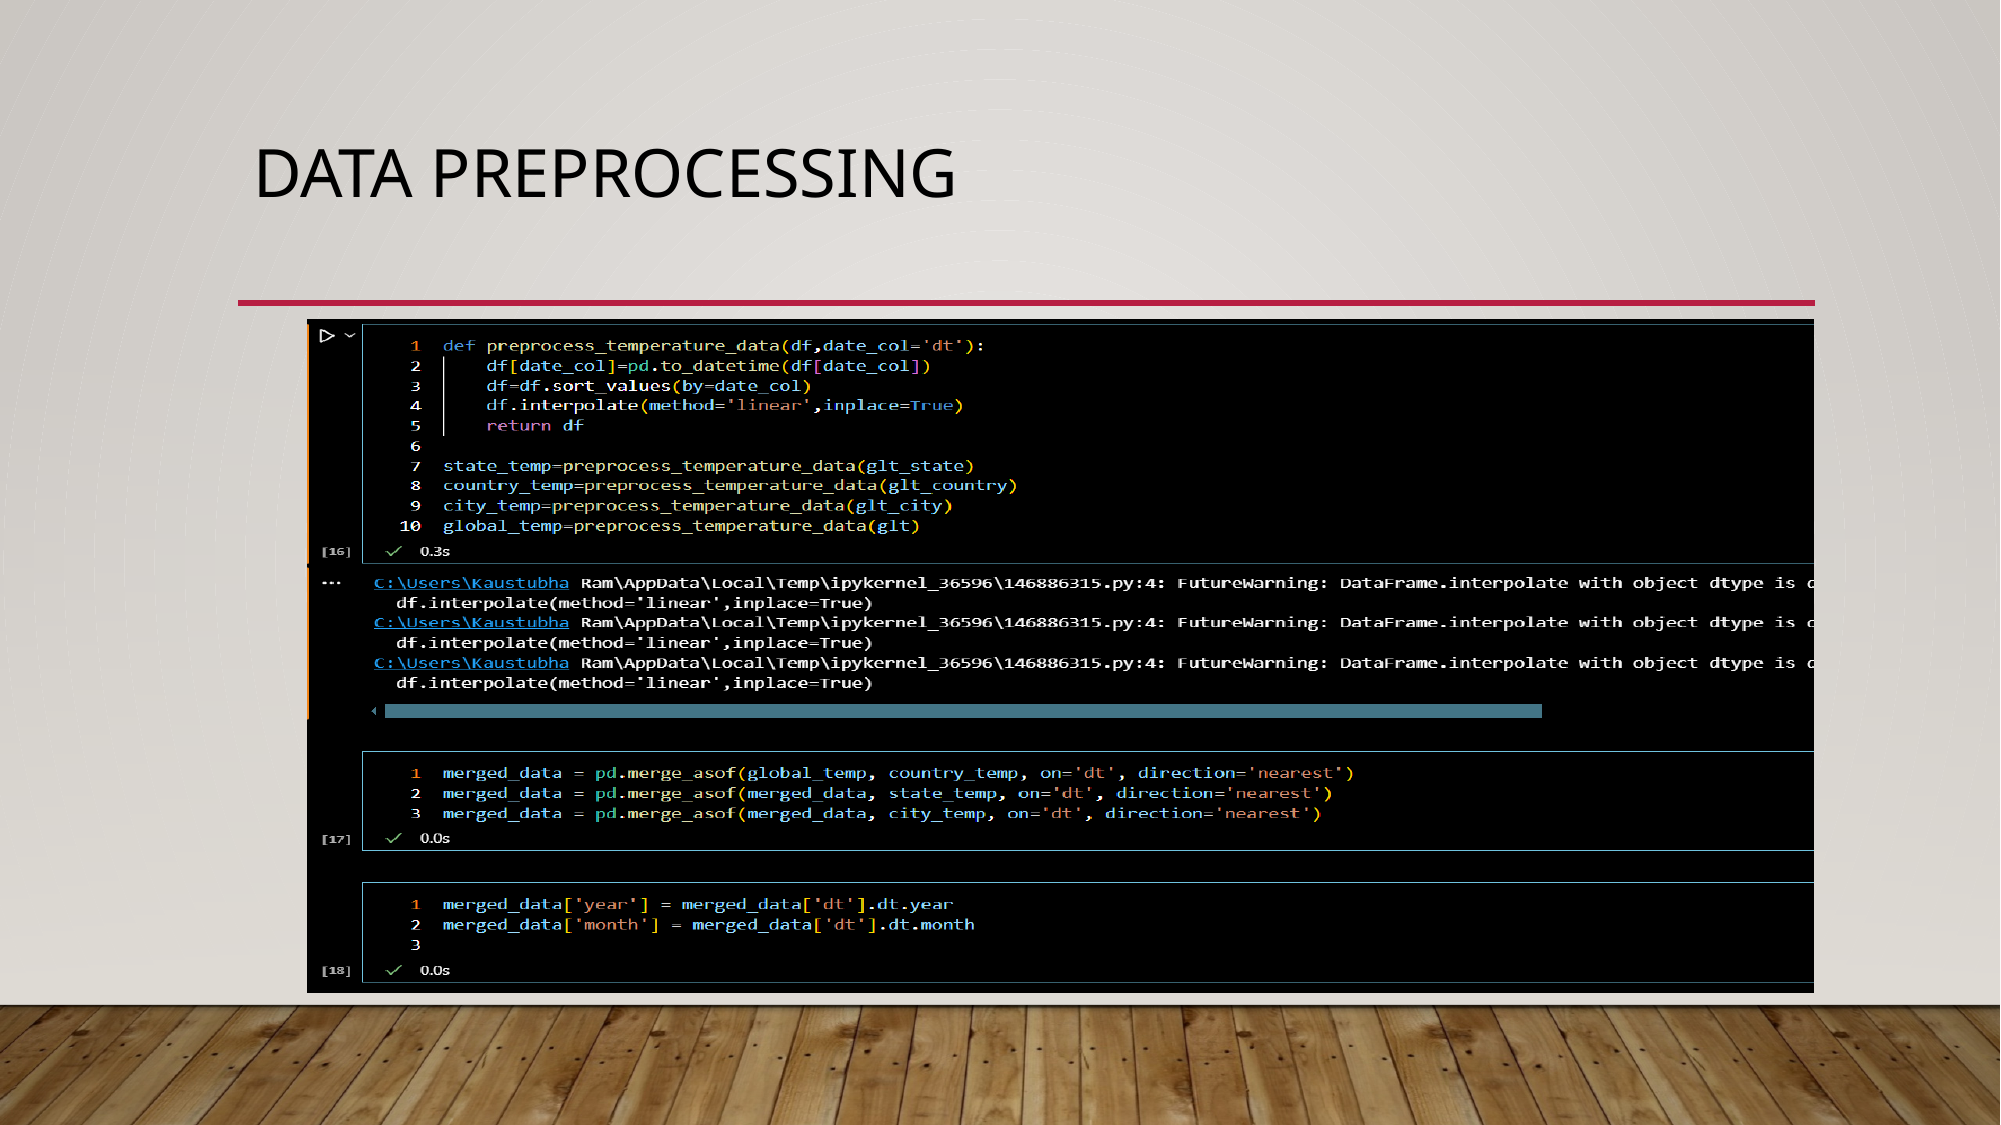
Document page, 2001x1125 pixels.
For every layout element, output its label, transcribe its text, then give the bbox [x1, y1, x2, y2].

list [306, 319, 1814, 994]
picture [0, 1005, 2000, 1125]
title Data preprocessing [238, 131, 1814, 305]
